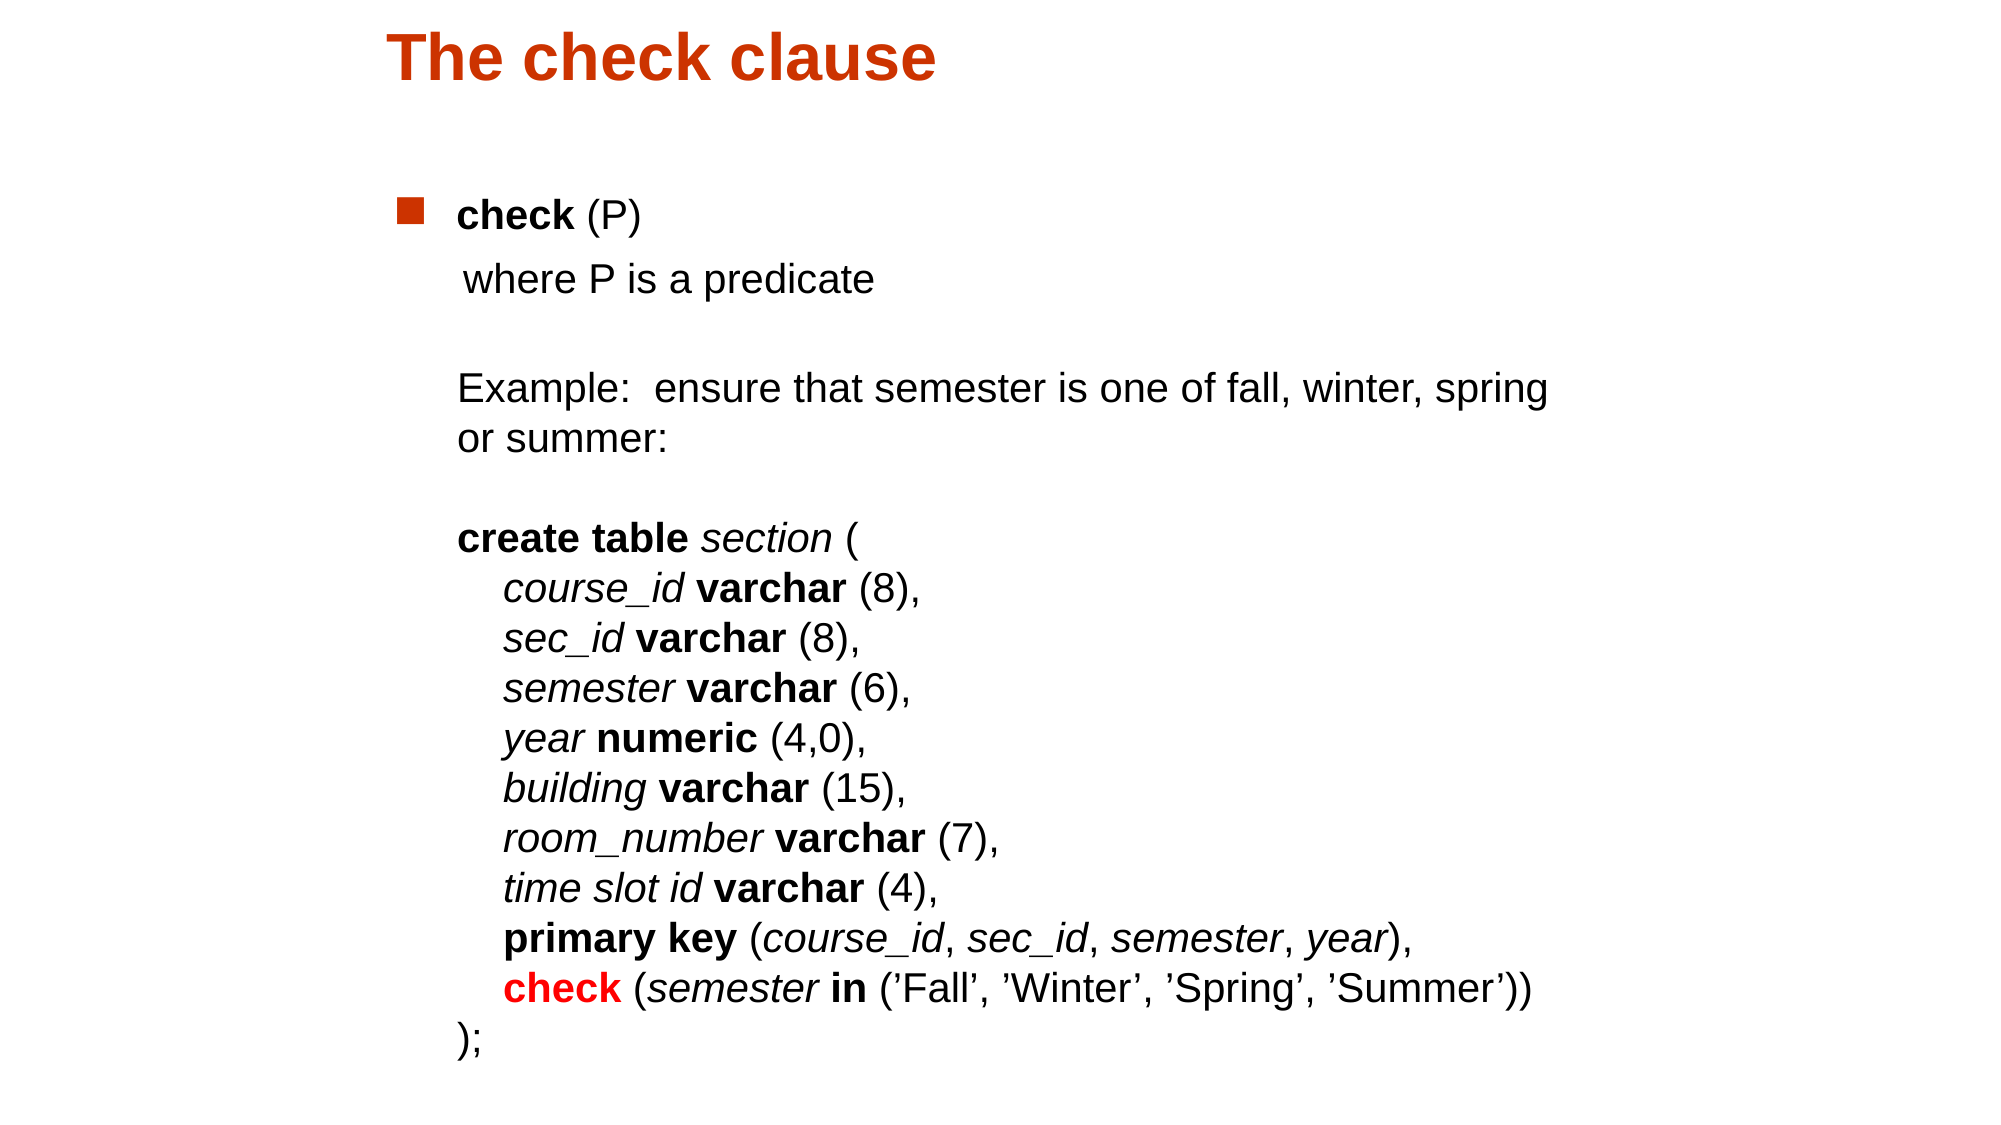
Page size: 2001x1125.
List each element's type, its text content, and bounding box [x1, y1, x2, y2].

text_box [382, 857, 1498, 971]
list check (P) where P is a predicate [385, 180, 1433, 312]
title The check clause [370, 1, 1697, 102]
text_box Example: ensure that semester is one of fall, winter, spring or summer: create table section ( course_id varchar (8), sec_id varchar (8), semester varchar (6), year numeric (4,0), building varchar (15), room_number varchar (7), time slot id varchar (4), primary key (course_id, sec_id, semester, year), check (semester in (’Fall’, ’Winter’, ’Spring’, ’Summer’)) ); [442, 353, 1600, 1065]
